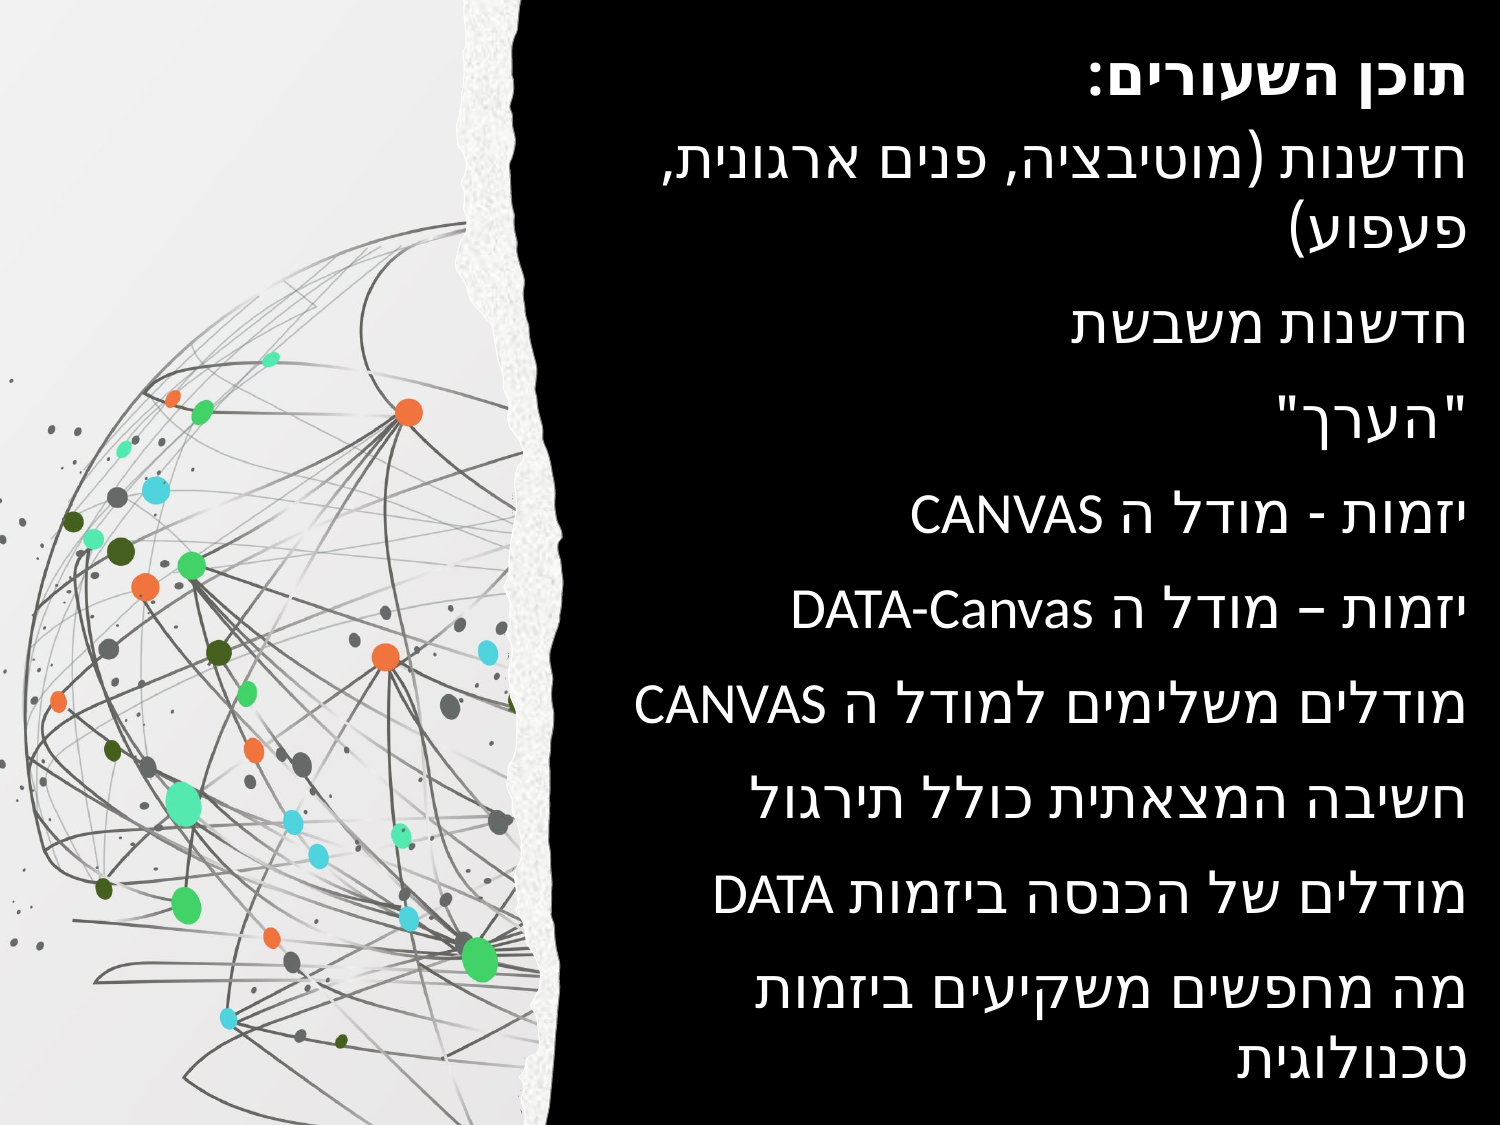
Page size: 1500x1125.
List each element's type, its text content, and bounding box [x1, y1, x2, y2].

text_box [565, 0, 1500, 1125]
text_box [454, 0, 564, 1125]
picture [0, 0, 454, 1125]
subtitle תוכן השעורים: חדשנות (מוטיבציה, פנים ארגונית, פעפוע) חדשנות משבשת "הערך" יזמות - מודל ה CANVAS יזמות – מודל ה DATA-Canvas מודלים משלימים למודל ה CANVAS חשיבה המצאתית כולל תירגול מודלים של הכנסה ביזמות DATA מה מחפשים משקיעים ביזמות טכנולוגית [568, 37, 1485, 850]
